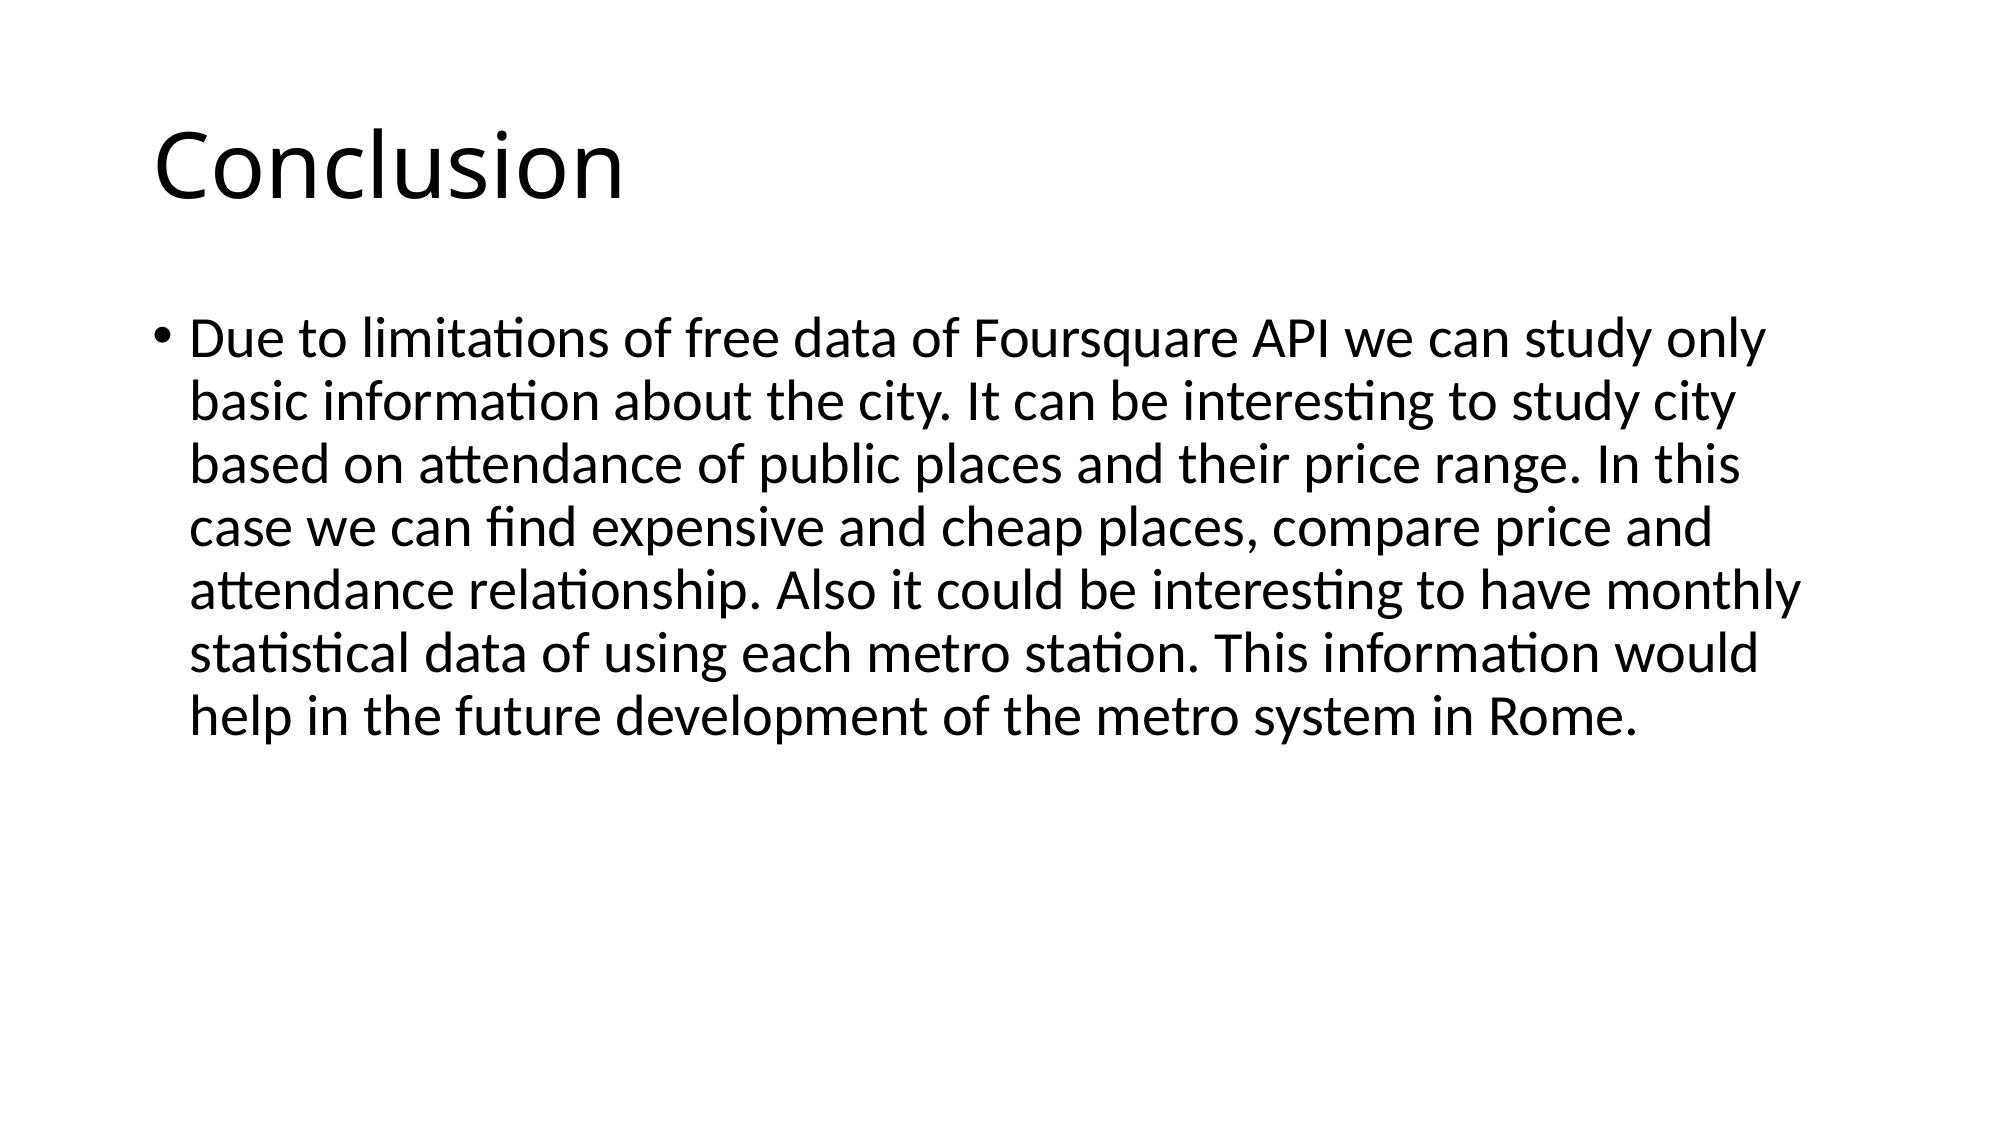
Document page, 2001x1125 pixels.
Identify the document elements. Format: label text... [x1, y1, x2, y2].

title Conclusion [137, 59, 1863, 278]
list Due to limitations of free data of Foursquare API we can study only basic information about the city. It can be interesting to study city based on attendance of public places and their price range. In this case we can find expensive and cheap places, compare price and attendance relationship. Also it could be interesting to have monthly statistical data of using each metro station. This information would help in the future development of the metro system in Rome. [137, 299, 1863, 1014]
